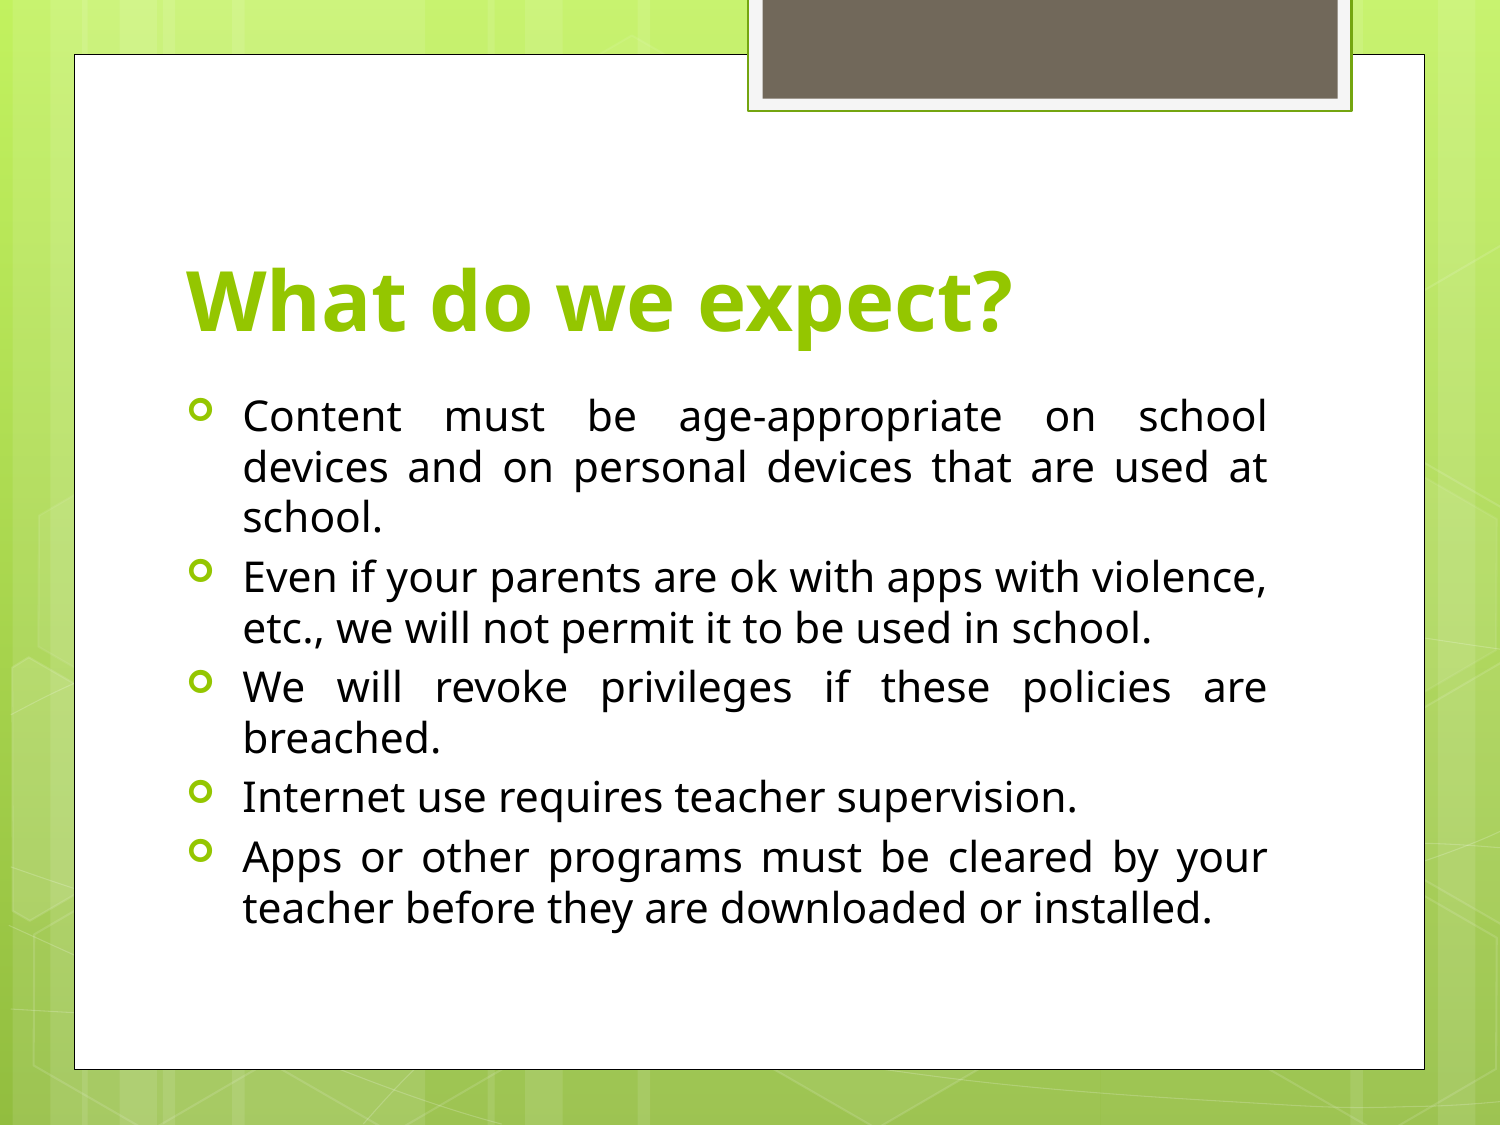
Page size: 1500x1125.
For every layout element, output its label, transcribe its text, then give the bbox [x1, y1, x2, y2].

list Content must be age-appropriate on school devices and on personal devices that are used at school. Even if your parents are ok with apps with violence, etc., we will not permit it to be used in school. We will revoke privileges if these policies are breached. Internet use requires teacher supervision. Apps or other programs must be cleared by your teacher before they are downloaded or installed. [171, 381, 1283, 957]
title What do we expect? [171, 168, 1324, 357]
